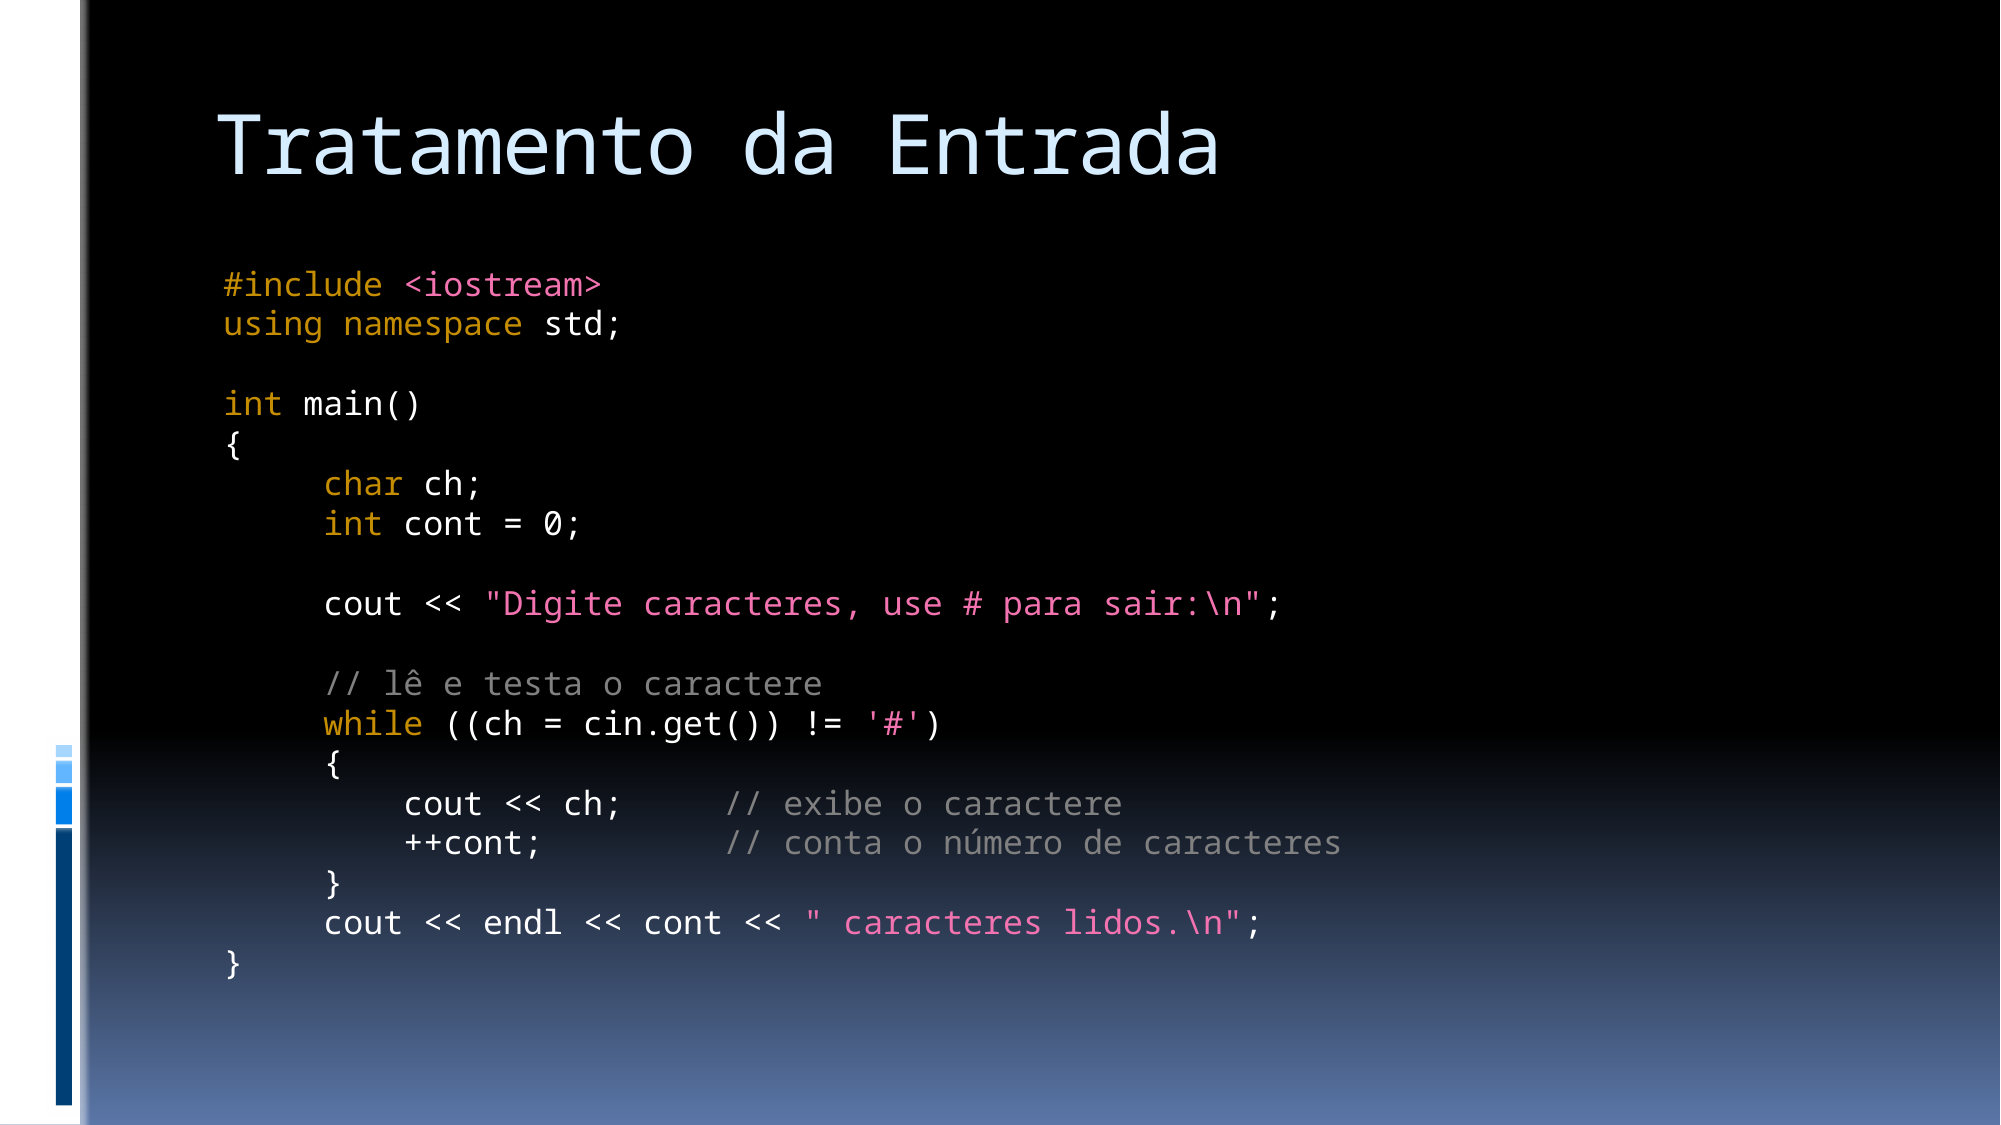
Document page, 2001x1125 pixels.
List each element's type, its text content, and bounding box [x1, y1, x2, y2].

text_box #include <iostream> using namespace std; int main() { char ch; int cont = 0; cout << "Digite caracteres, use # para sair:\n"; // lê e testa o caractere while ((ch = cin.get()) != '#') { cout << ch; // exibe o caractere ++cont; // conta o número de caracteres } cout << endl << cont << " caracteres lidos.\n"; } [208, 255, 1522, 989]
title Tratamento da Entrada [200, 83, 1900, 234]
